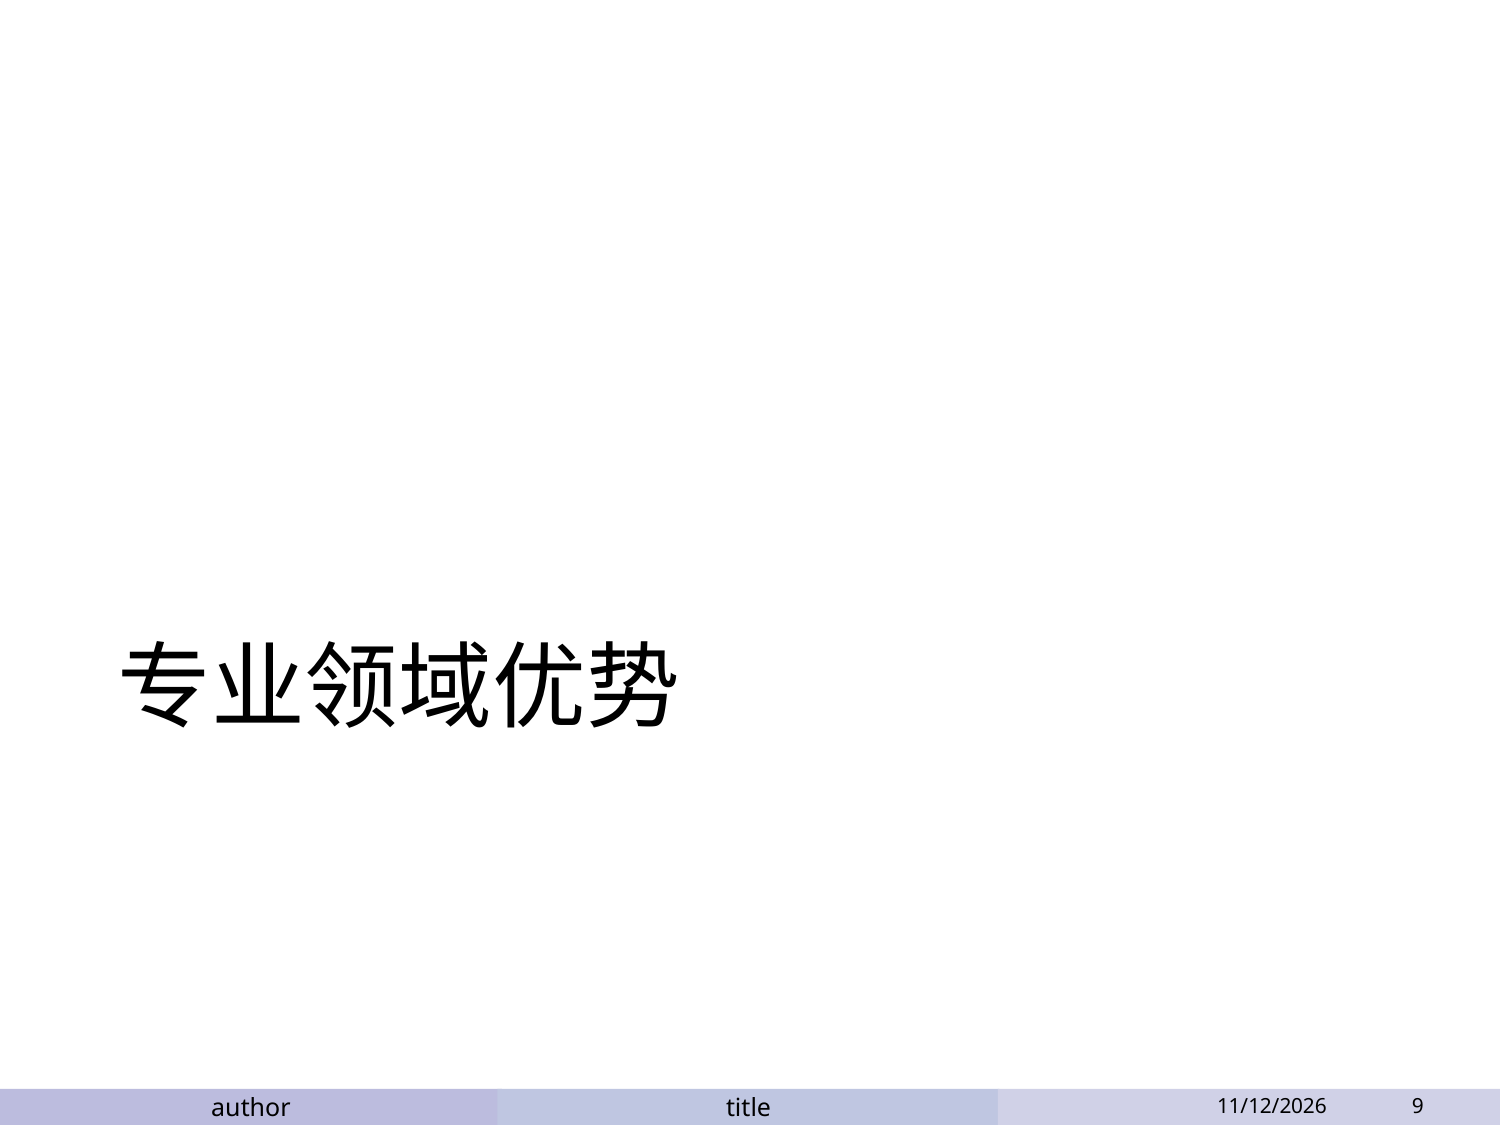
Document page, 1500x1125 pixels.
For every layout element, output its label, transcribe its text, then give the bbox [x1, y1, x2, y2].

title 专业领域优势 [102, 280, 1397, 749]
